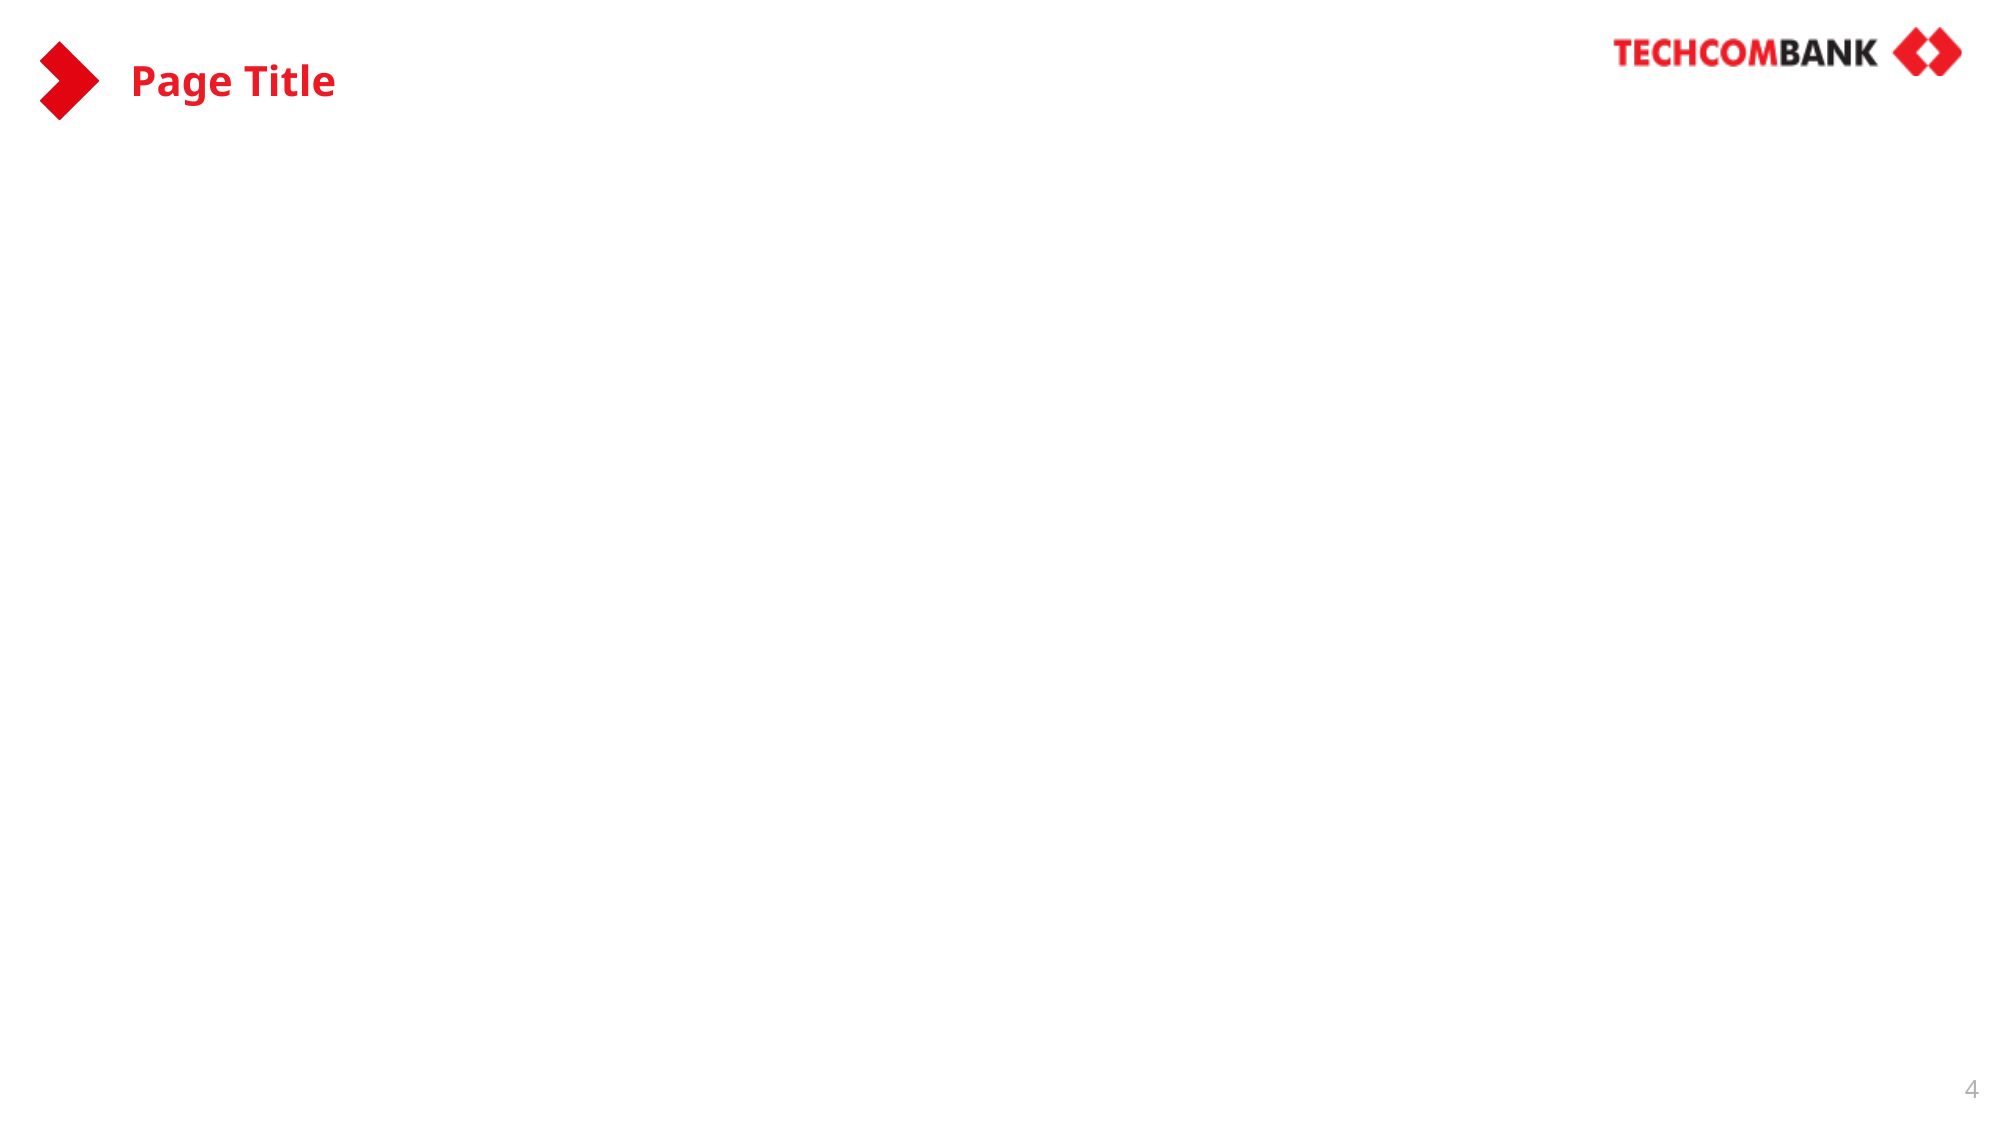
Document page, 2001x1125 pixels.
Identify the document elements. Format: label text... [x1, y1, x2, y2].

slide_number 4 [1543, 1060, 1994, 1121]
picture [0, 8, 129, 143]
title Page Title [115, 52, 1544, 111]
